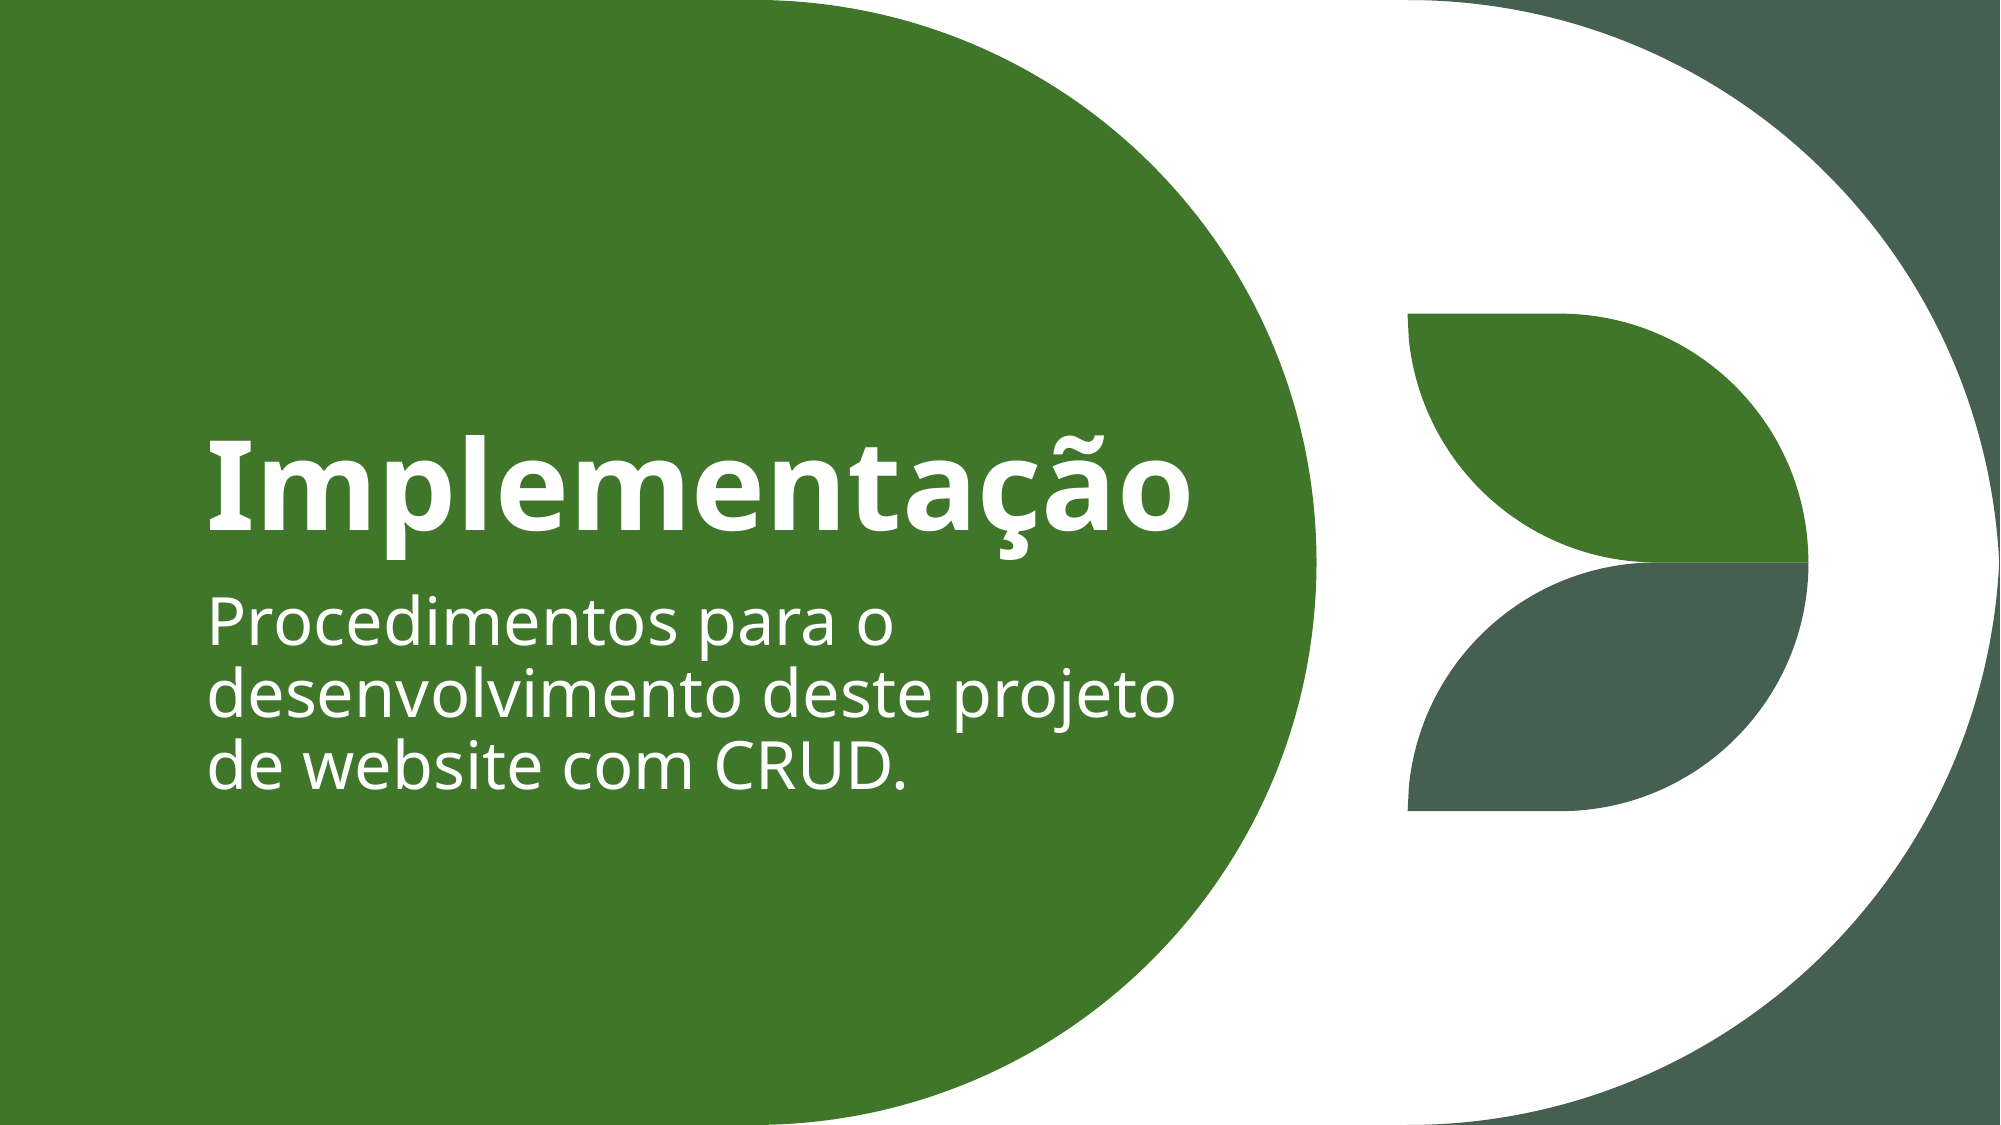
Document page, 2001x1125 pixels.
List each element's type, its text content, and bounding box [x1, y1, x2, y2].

slide_number 12 [1550, 1042, 2000, 1103]
subtitle Procedimentos para o desenvolvimento deste projeto de website com CRUD. [191, 580, 1217, 812]
title Implementação [191, 173, 1217, 566]
